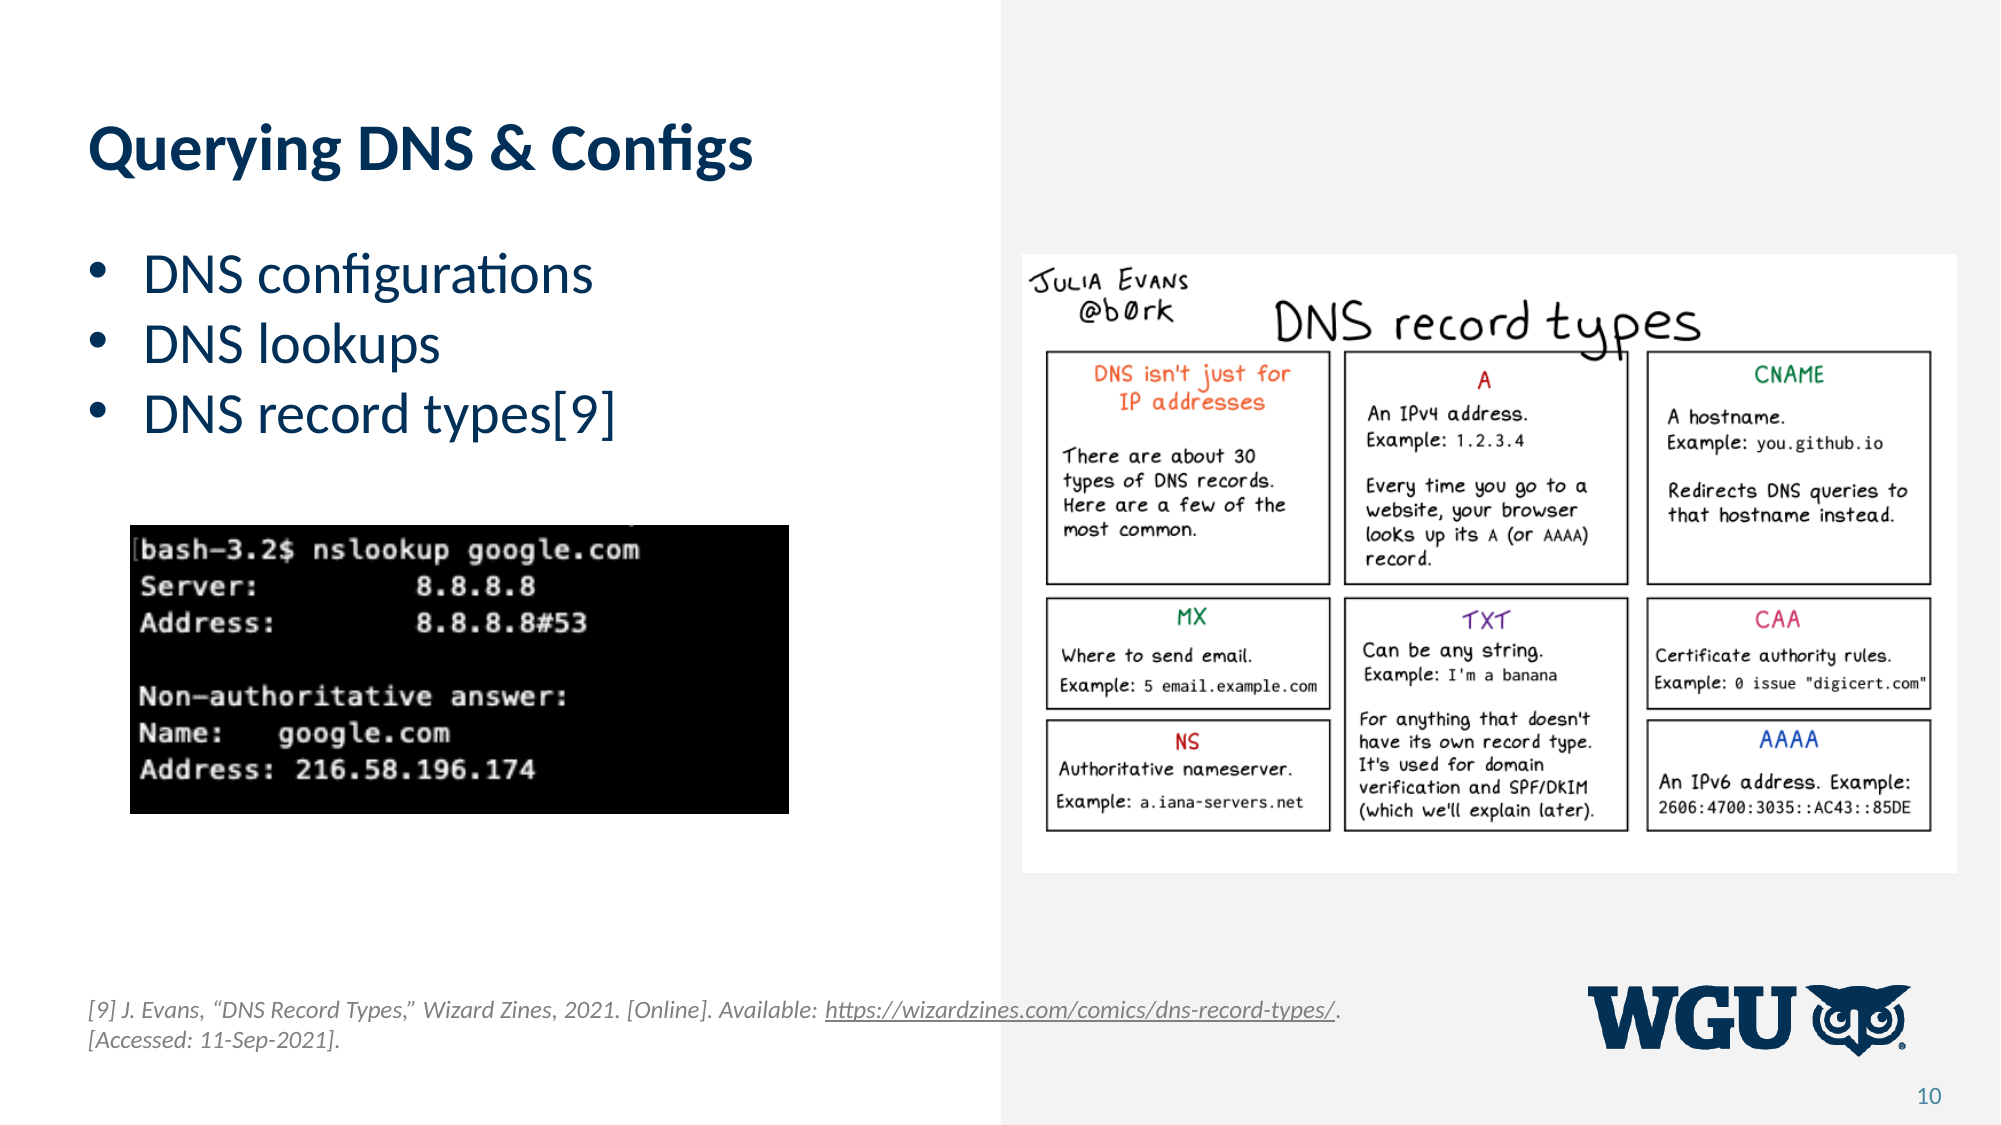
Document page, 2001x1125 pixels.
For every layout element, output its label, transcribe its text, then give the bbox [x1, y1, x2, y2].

text_box [9] J. Evans, “DNS Record Types,” Wizard Zines, 2021. [Online]. Available: https://wizardzines.com/comics/dns-record-types/. [Accessed: 11-Sep-2021]. [73, 986, 1359, 1121]
picture [1586, 984, 1912, 1057]
title Querying DNS & Configs [73, 105, 1912, 206]
slide_number 10 [1901, 1065, 2000, 1125]
text_box DNS configurations DNS lookups DNS record types[9] [72, 167, 992, 453]
picture [1022, 254, 1957, 873]
picture [130, 525, 789, 814]
